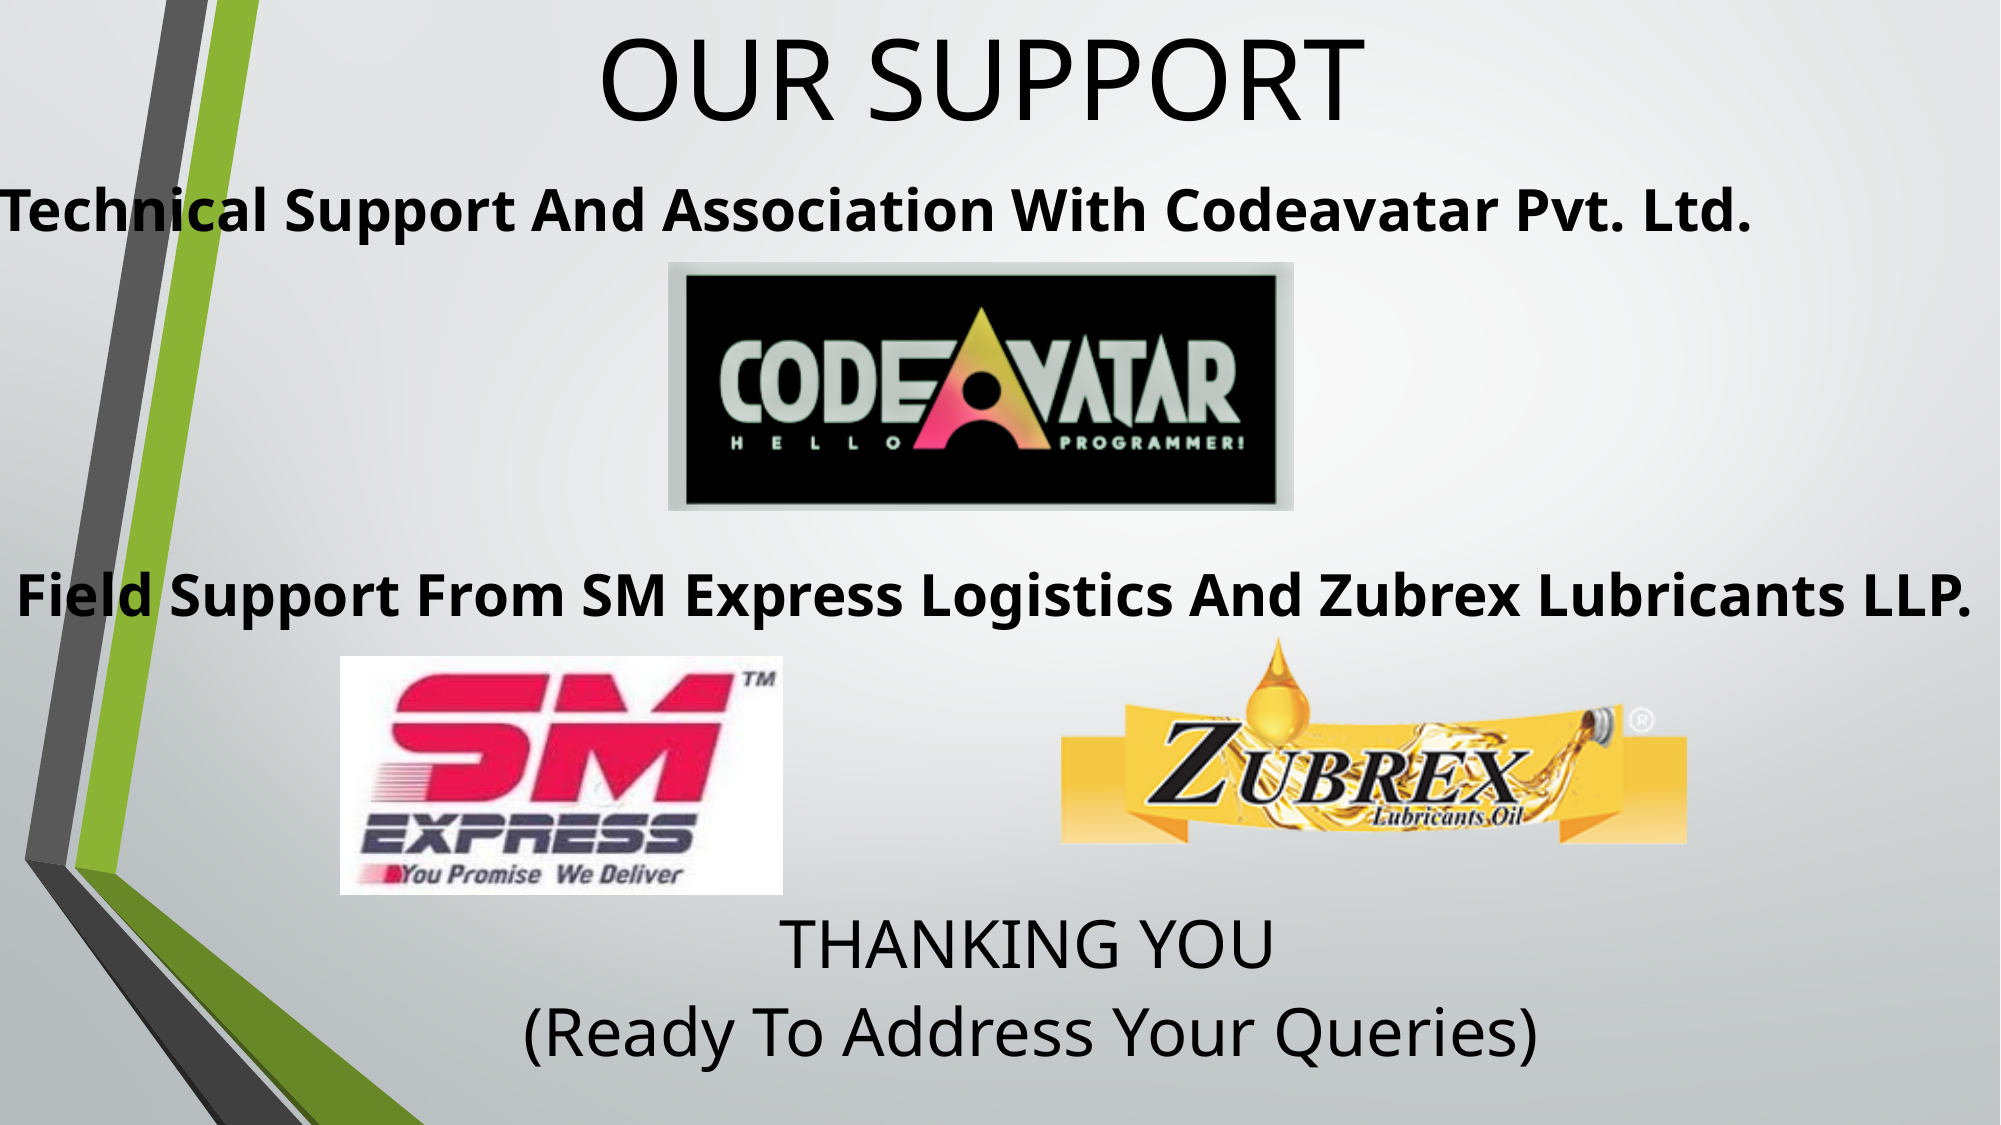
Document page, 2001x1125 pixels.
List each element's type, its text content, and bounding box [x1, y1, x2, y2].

text_box (Ready To Address Your Queries) [508, 981, 1555, 1077]
text_box OUR SUPPORT [581, 0, 1381, 150]
picture [339, 656, 784, 895]
text_box Field Support From SM Express Logistics And Zubrex Lubricants LLP. [0, 550, 1989, 636]
picture [668, 261, 1294, 511]
picture [1061, 625, 1687, 856]
text_box Technical Support And Association With Codeavatar Pvt. Ltd. [0, 156, 1769, 252]
text_box THANKING YOU [764, 894, 1293, 981]
